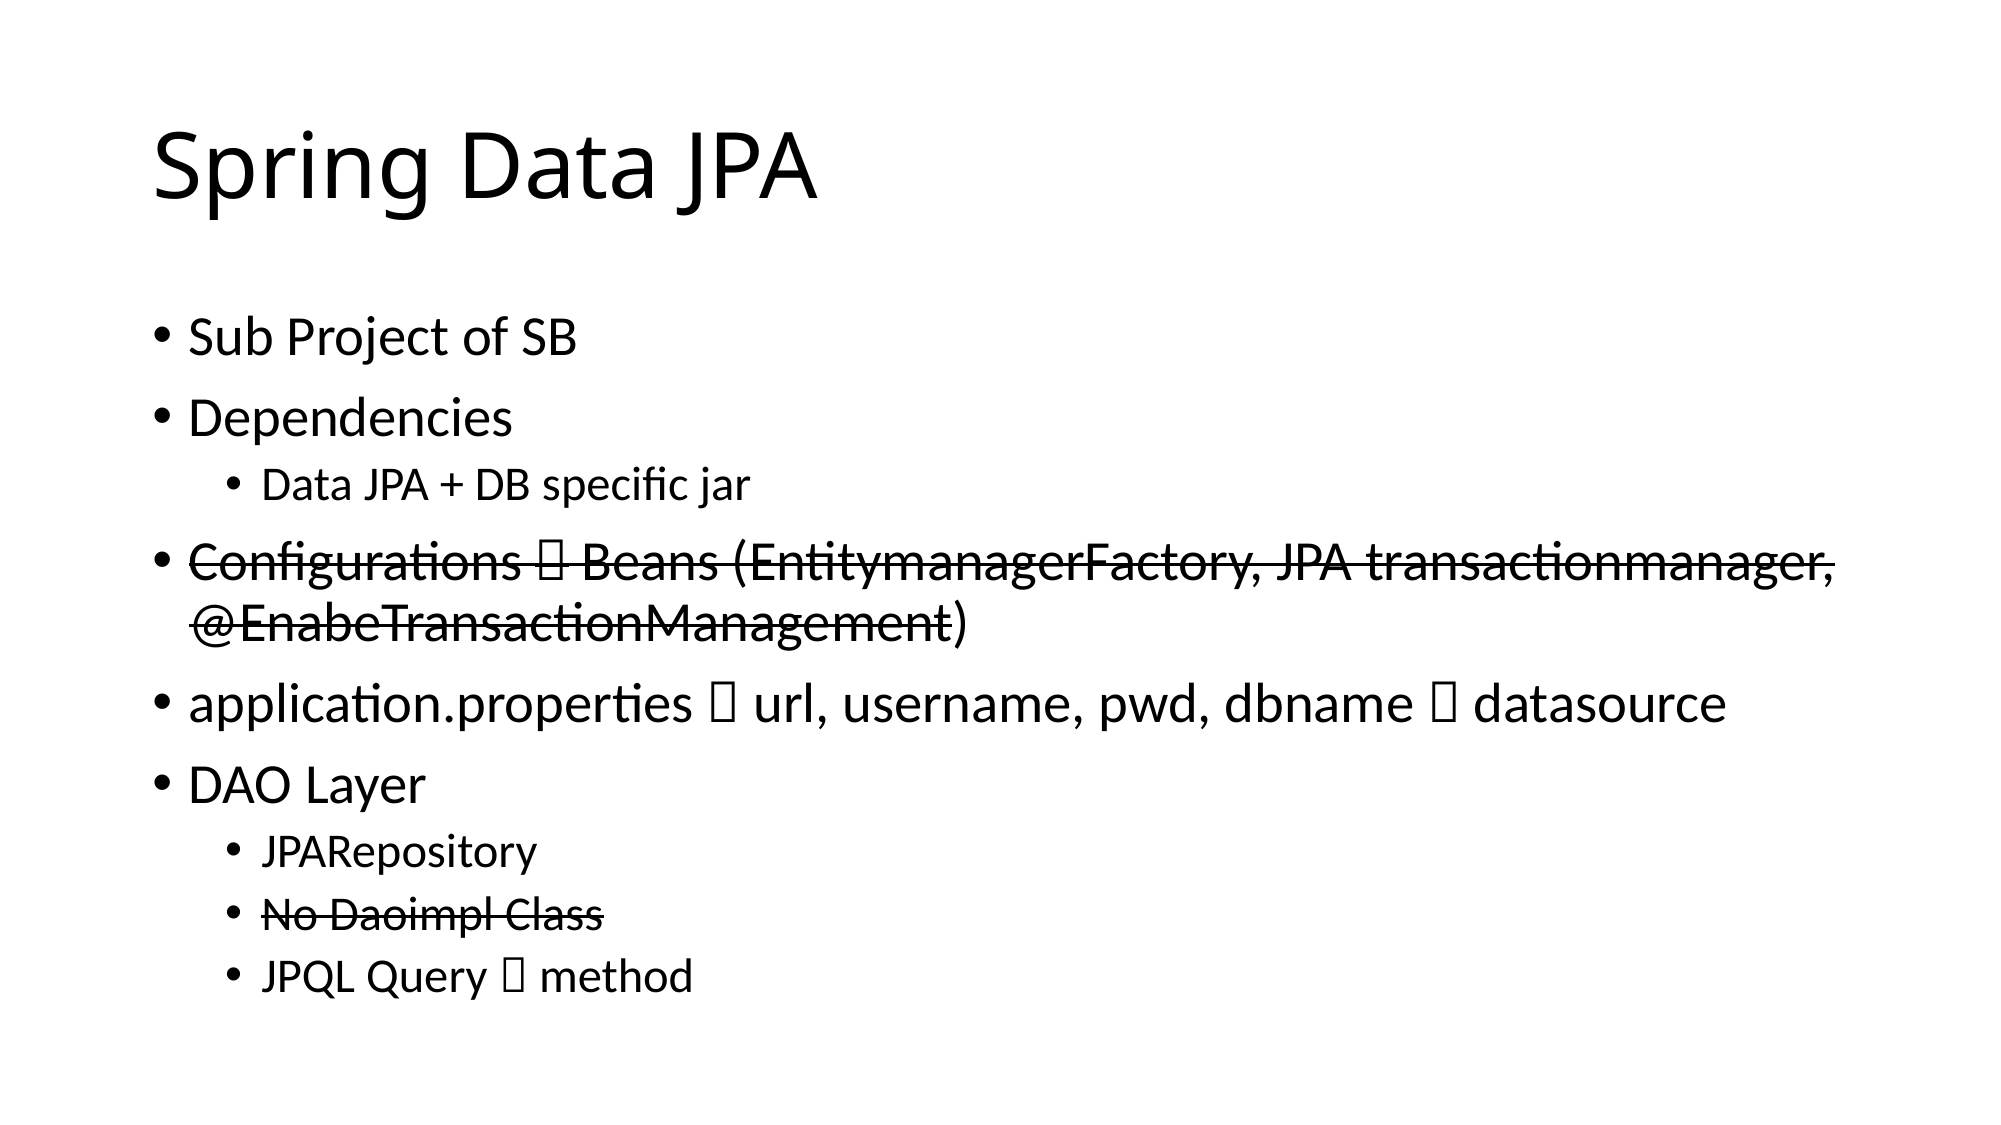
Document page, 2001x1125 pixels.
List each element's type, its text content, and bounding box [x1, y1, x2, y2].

list Sub Project of SB Dependencies Data JPA + DB specific jar Configurations  Beans (EntitymanagerFactory, JPA transactionmanager, @EnabeTransactionManagement) application.properties  url, username, pwd, dbname  datasource DAO Layer JPARepository No Daoimpl Class JPQL Query  method [137, 299, 1863, 1014]
title Spring Data JPA [137, 59, 1863, 278]
